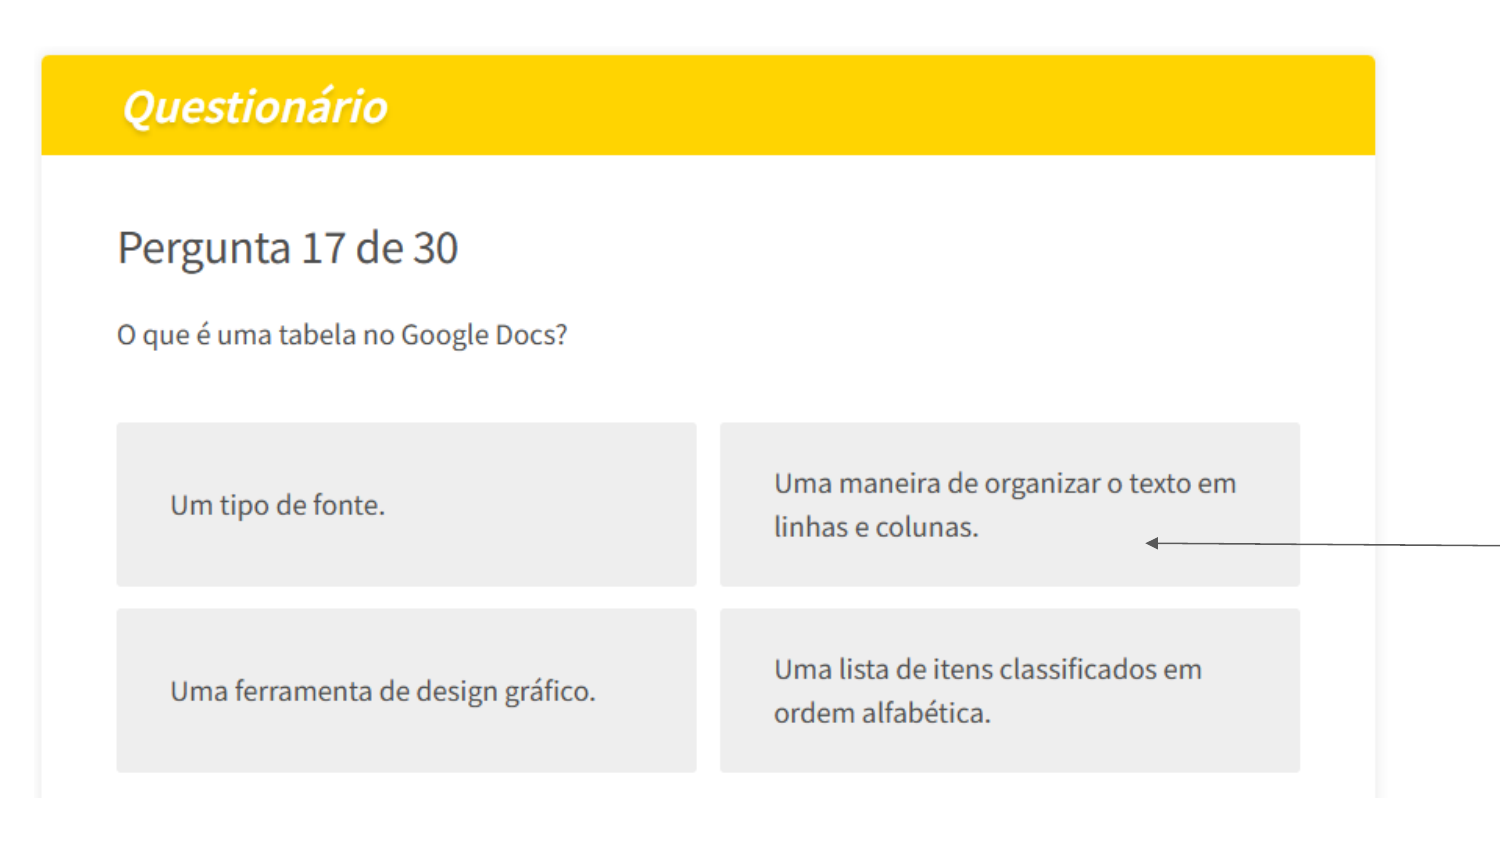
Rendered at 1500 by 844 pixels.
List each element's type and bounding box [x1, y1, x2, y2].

picture [33, 45, 1388, 798]
text_box [1145, 542, 1500, 546]
